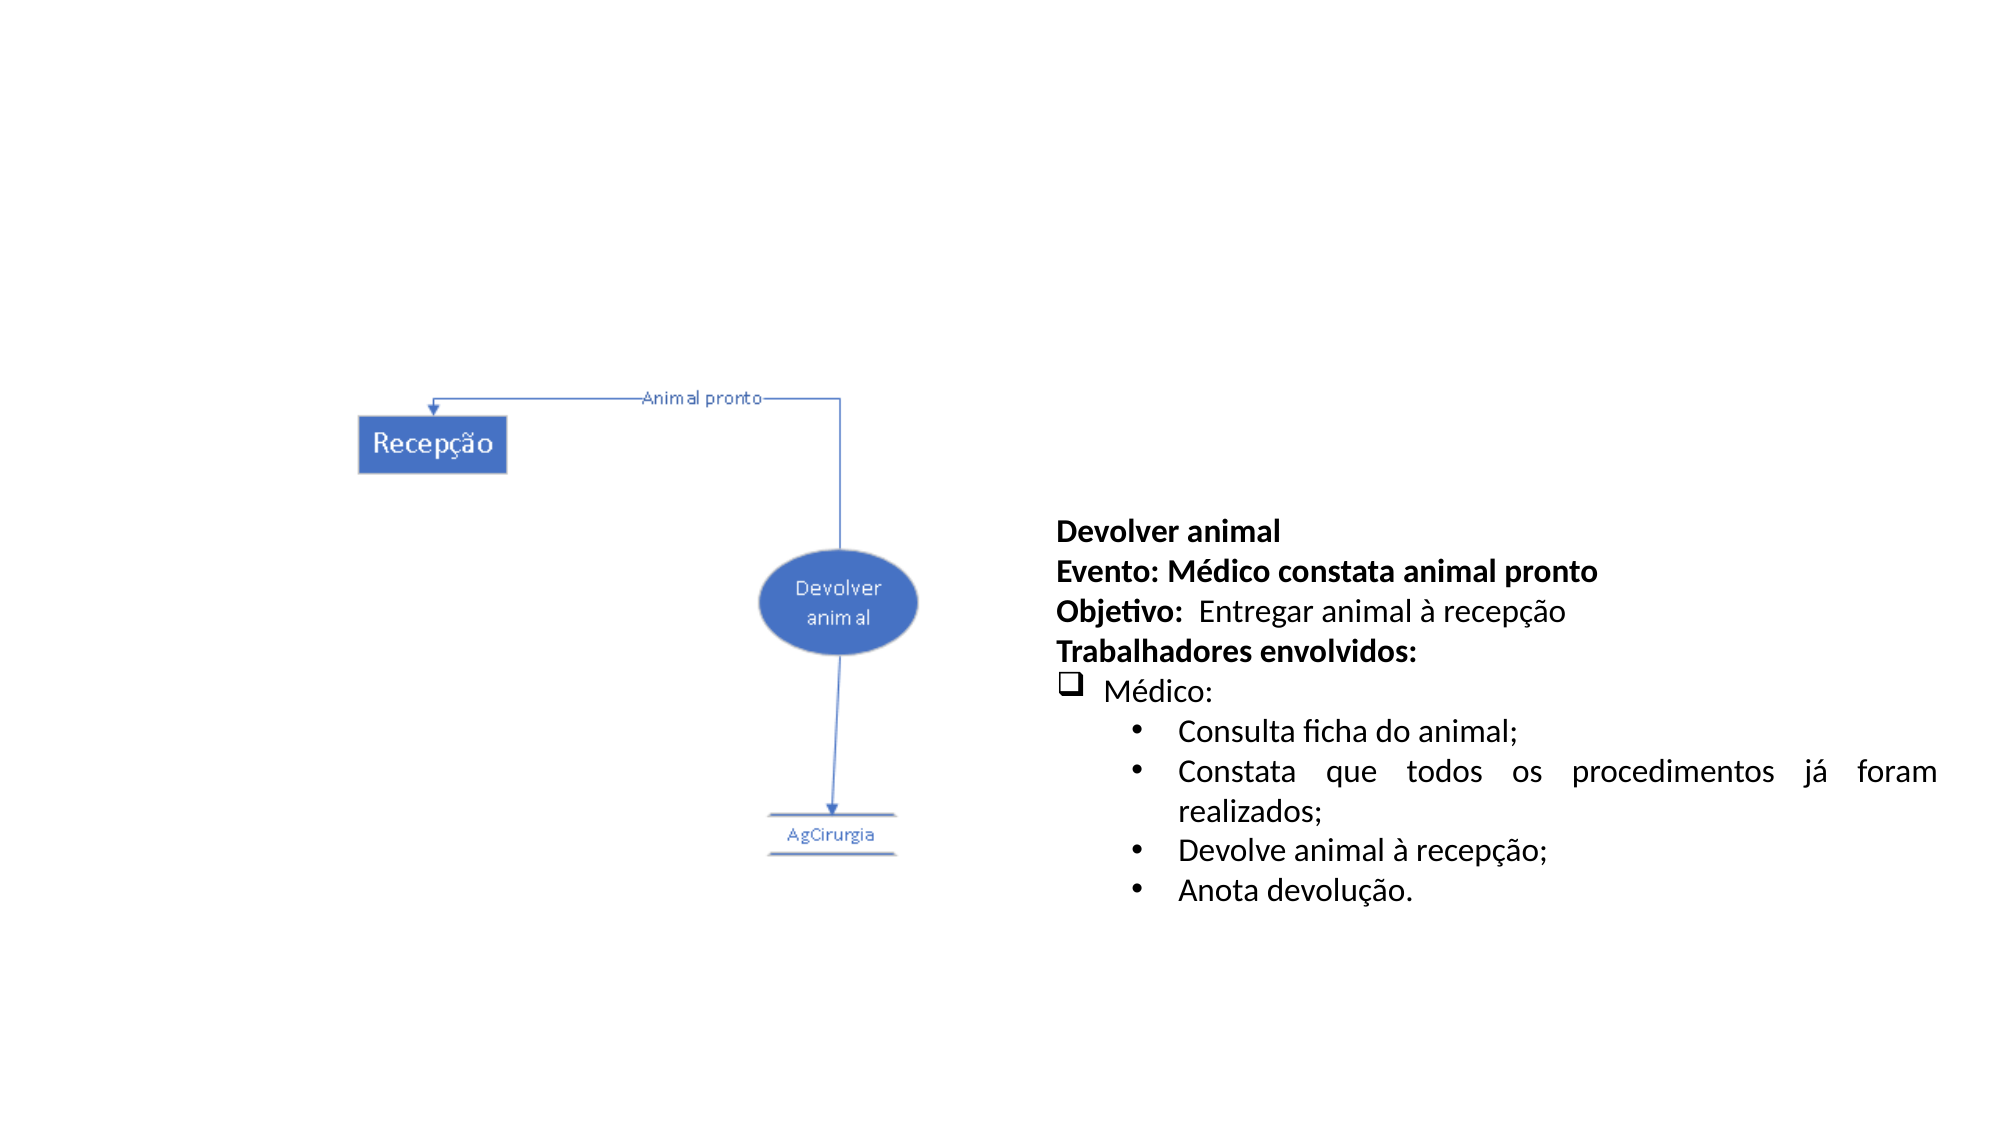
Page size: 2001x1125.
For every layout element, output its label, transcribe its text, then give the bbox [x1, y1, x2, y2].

text_box Devolver animal Evento: Médico constata animal pronto Objetivo: Entregar animal à recepção Trabalhadores envolvidos: Médico: Consulta ficha do animal; Constata que todos os procedimentos já foram realizados; Devolve animal à recepção; Anota devolução. [1041, 501, 1954, 916]
picture [297, 345, 1024, 913]
